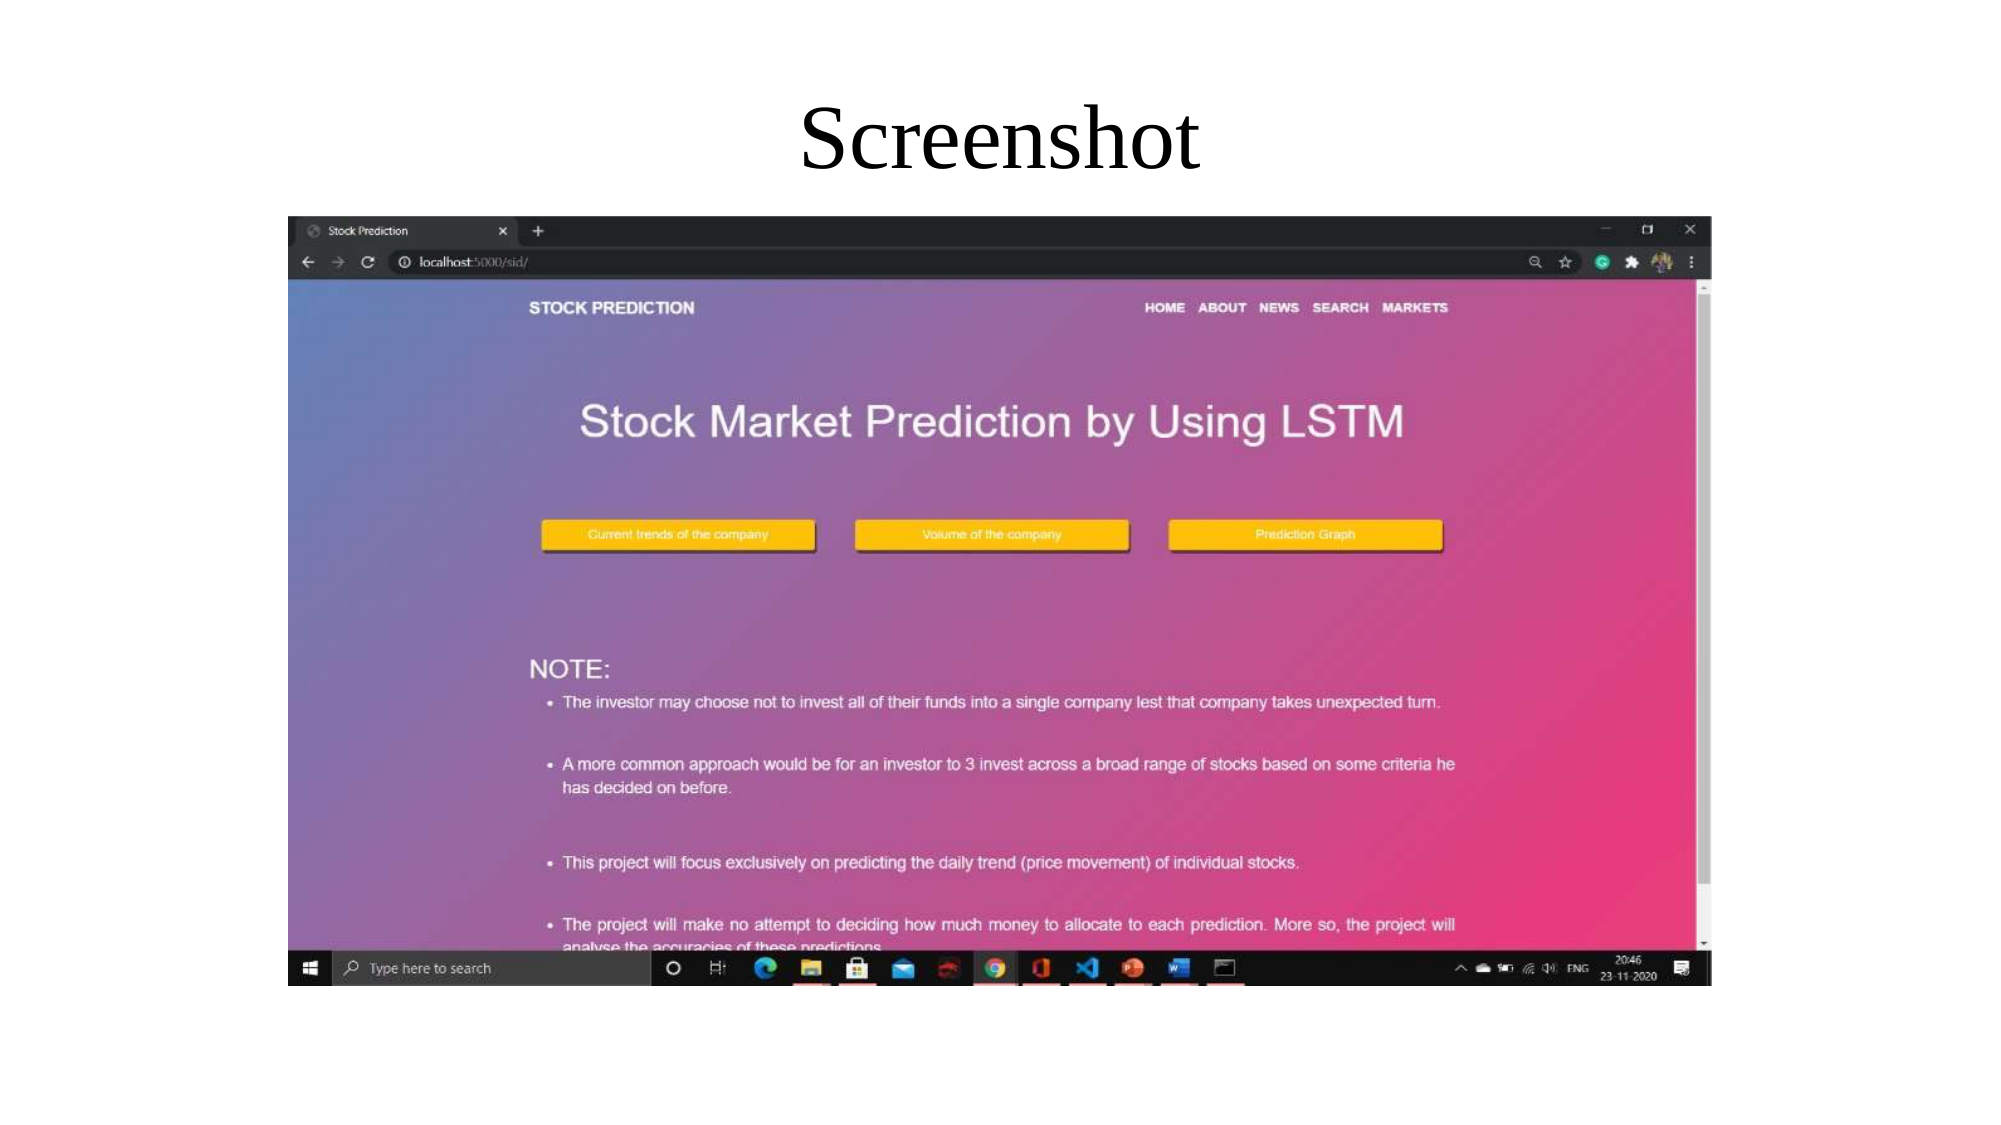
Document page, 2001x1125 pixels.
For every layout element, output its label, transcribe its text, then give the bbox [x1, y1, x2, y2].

picture [287, 215, 1712, 986]
title Screenshot [99, 14, 1901, 263]
